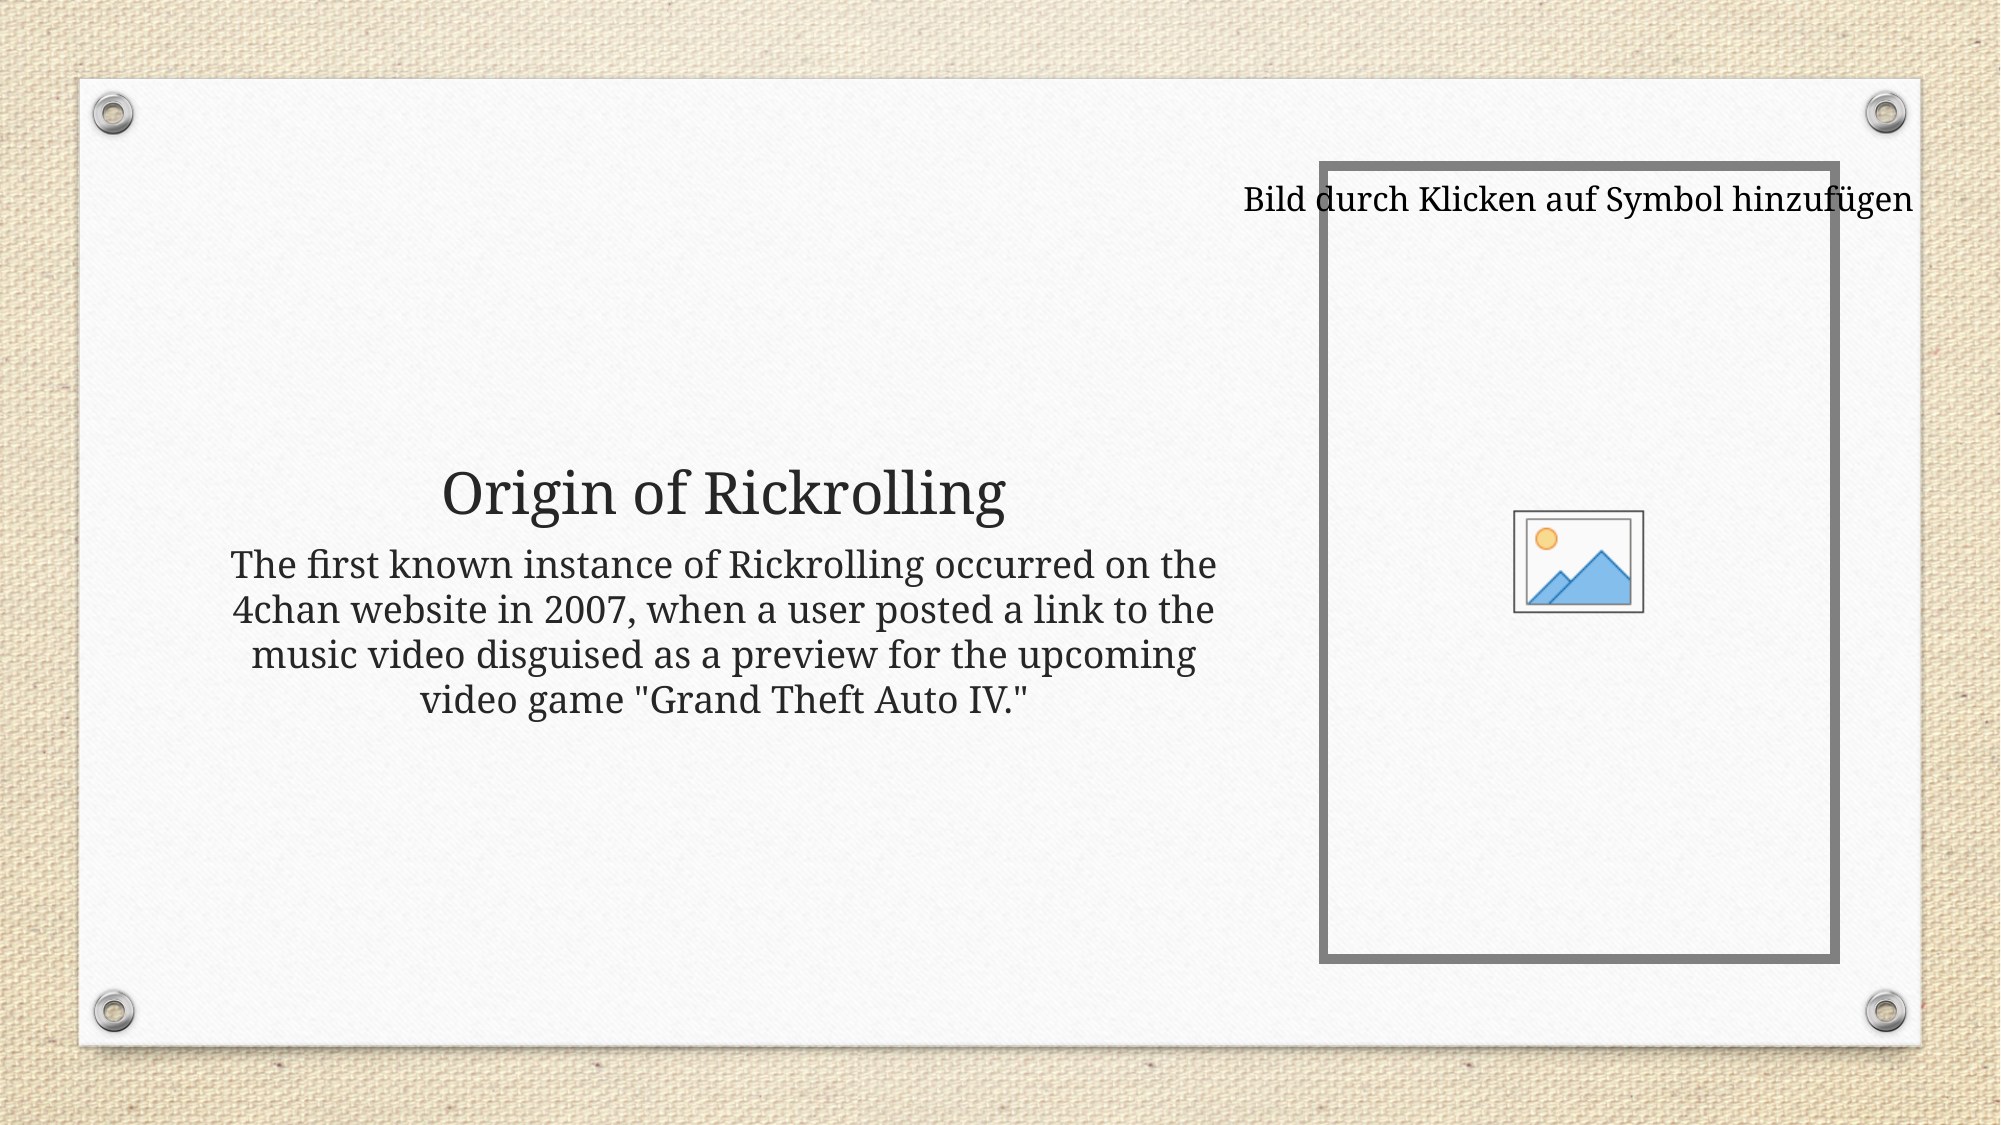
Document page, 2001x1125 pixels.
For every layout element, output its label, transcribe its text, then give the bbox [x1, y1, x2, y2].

list The first known instance of Rickrolling occurred on the 4chan website in 2007, when a user posted a link to the music video disguised as a preview for the upcoming video game "Grand Theft Auto IV." [212, 534, 1237, 834]
title Origin of Rickrolling [212, 309, 1237, 534]
picture [0, 0, 2001, 1125]
